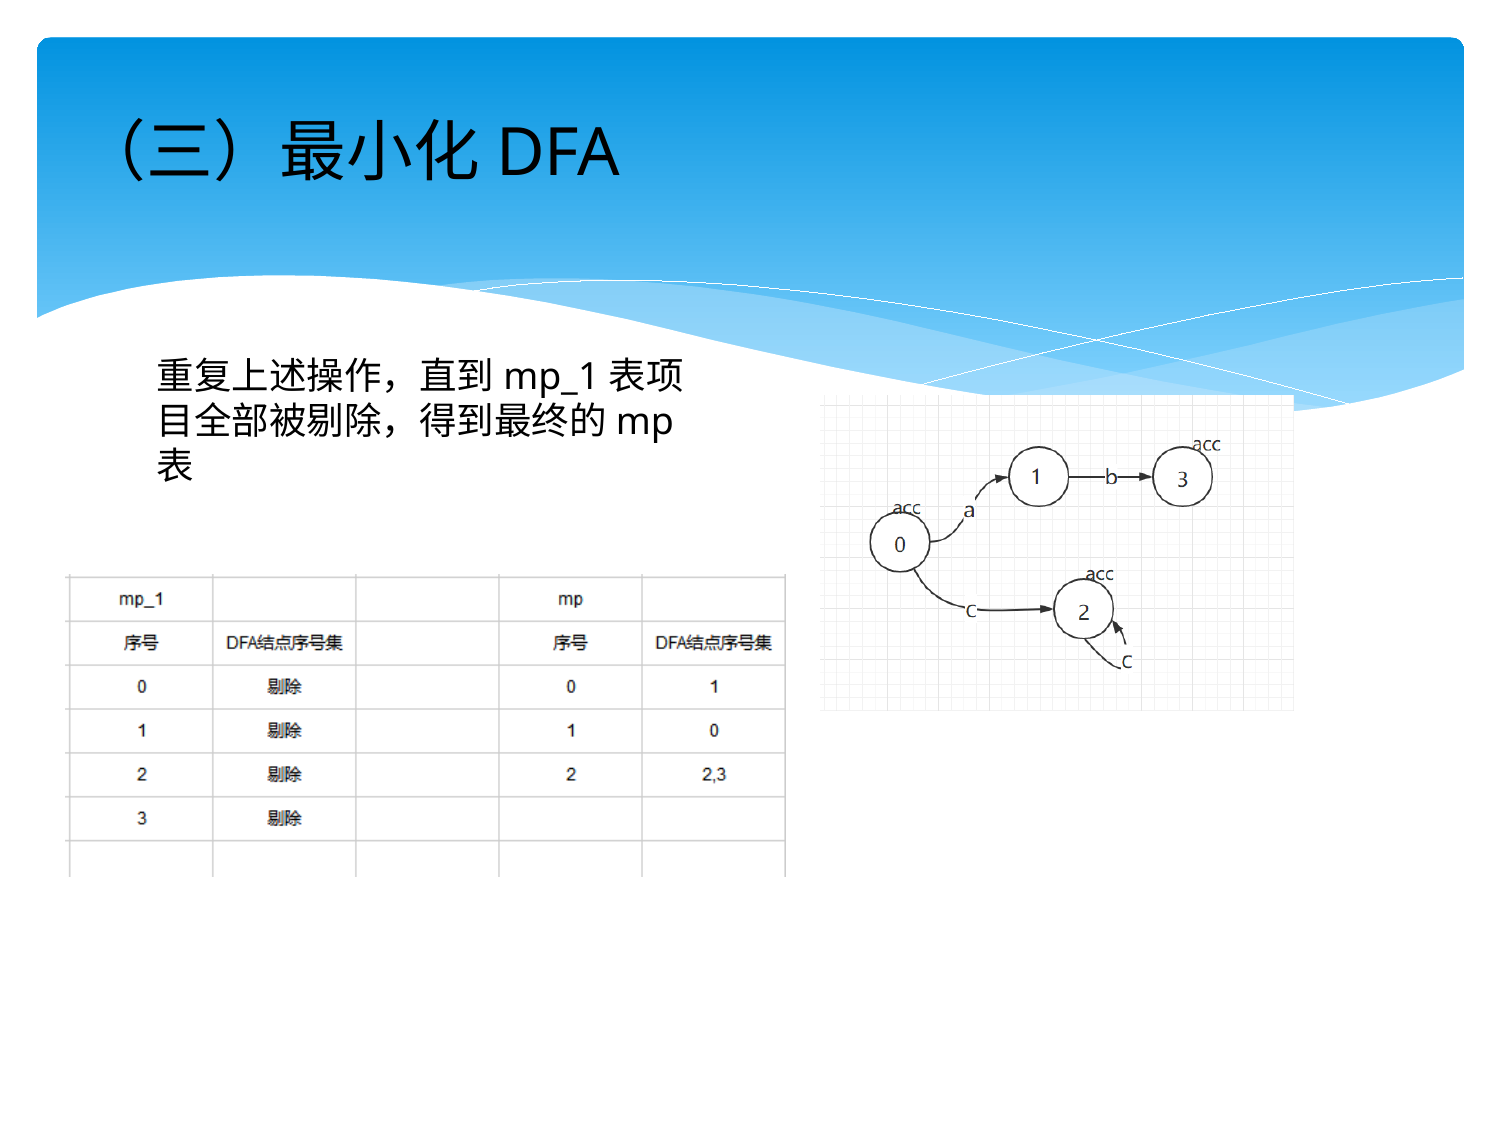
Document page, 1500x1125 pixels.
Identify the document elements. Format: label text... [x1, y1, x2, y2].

picture [65, 574, 786, 878]
text_box [88, 314, 1376, 375]
text_box （三）最小化DFA [64, 101, 857, 197]
picture [820, 395, 1295, 711]
text_box 重复上述操作，直到mp_1表项目全部被剔除，得到最终的mp表 [142, 344, 727, 495]
